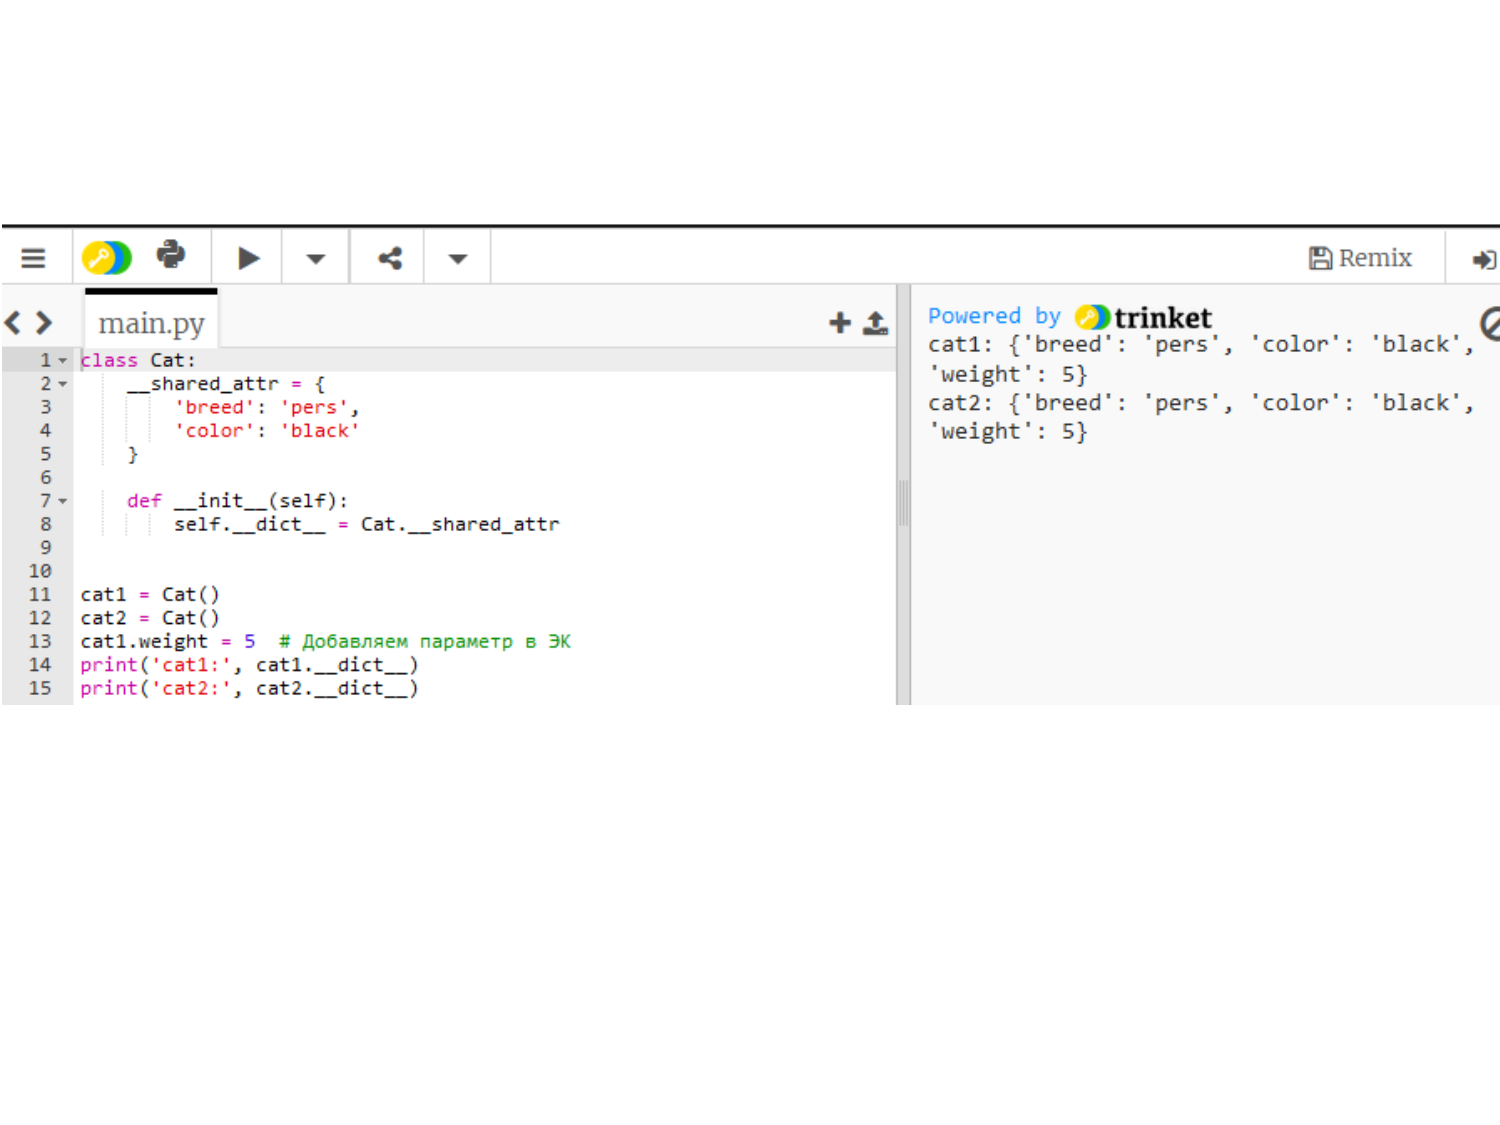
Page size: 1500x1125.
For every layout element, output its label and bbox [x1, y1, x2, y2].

list [2, 207, 1500, 705]
